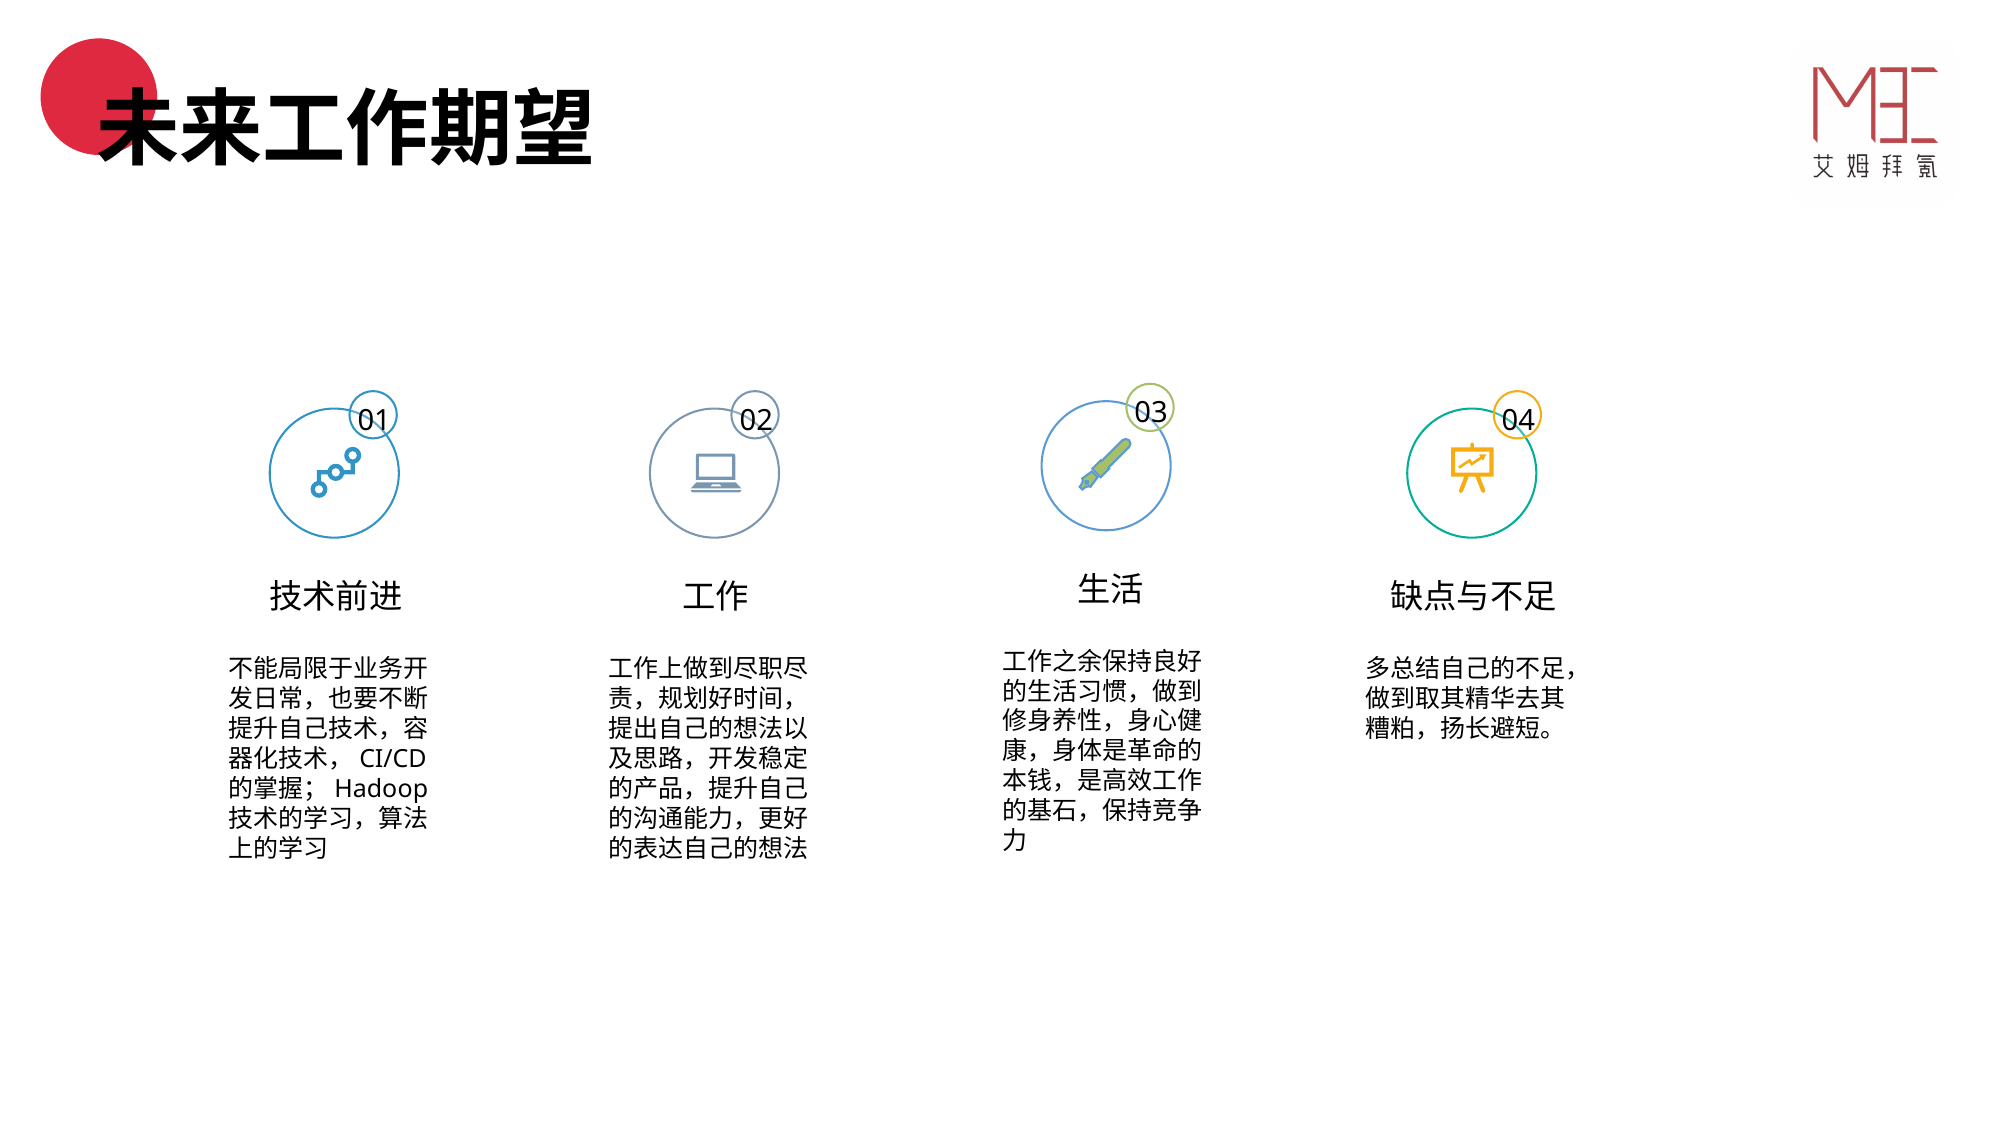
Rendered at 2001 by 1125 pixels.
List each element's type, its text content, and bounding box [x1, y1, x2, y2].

text_box [1787, 37, 1961, 210]
text_box [39, 37, 151, 154]
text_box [1002, 372, 1216, 858]
text_box 未来工作期望 [81, 67, 687, 183]
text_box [228, 379, 441, 865]
text_box [205, 295, 1706, 970]
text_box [1365, 379, 1579, 744]
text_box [608, 379, 821, 865]
